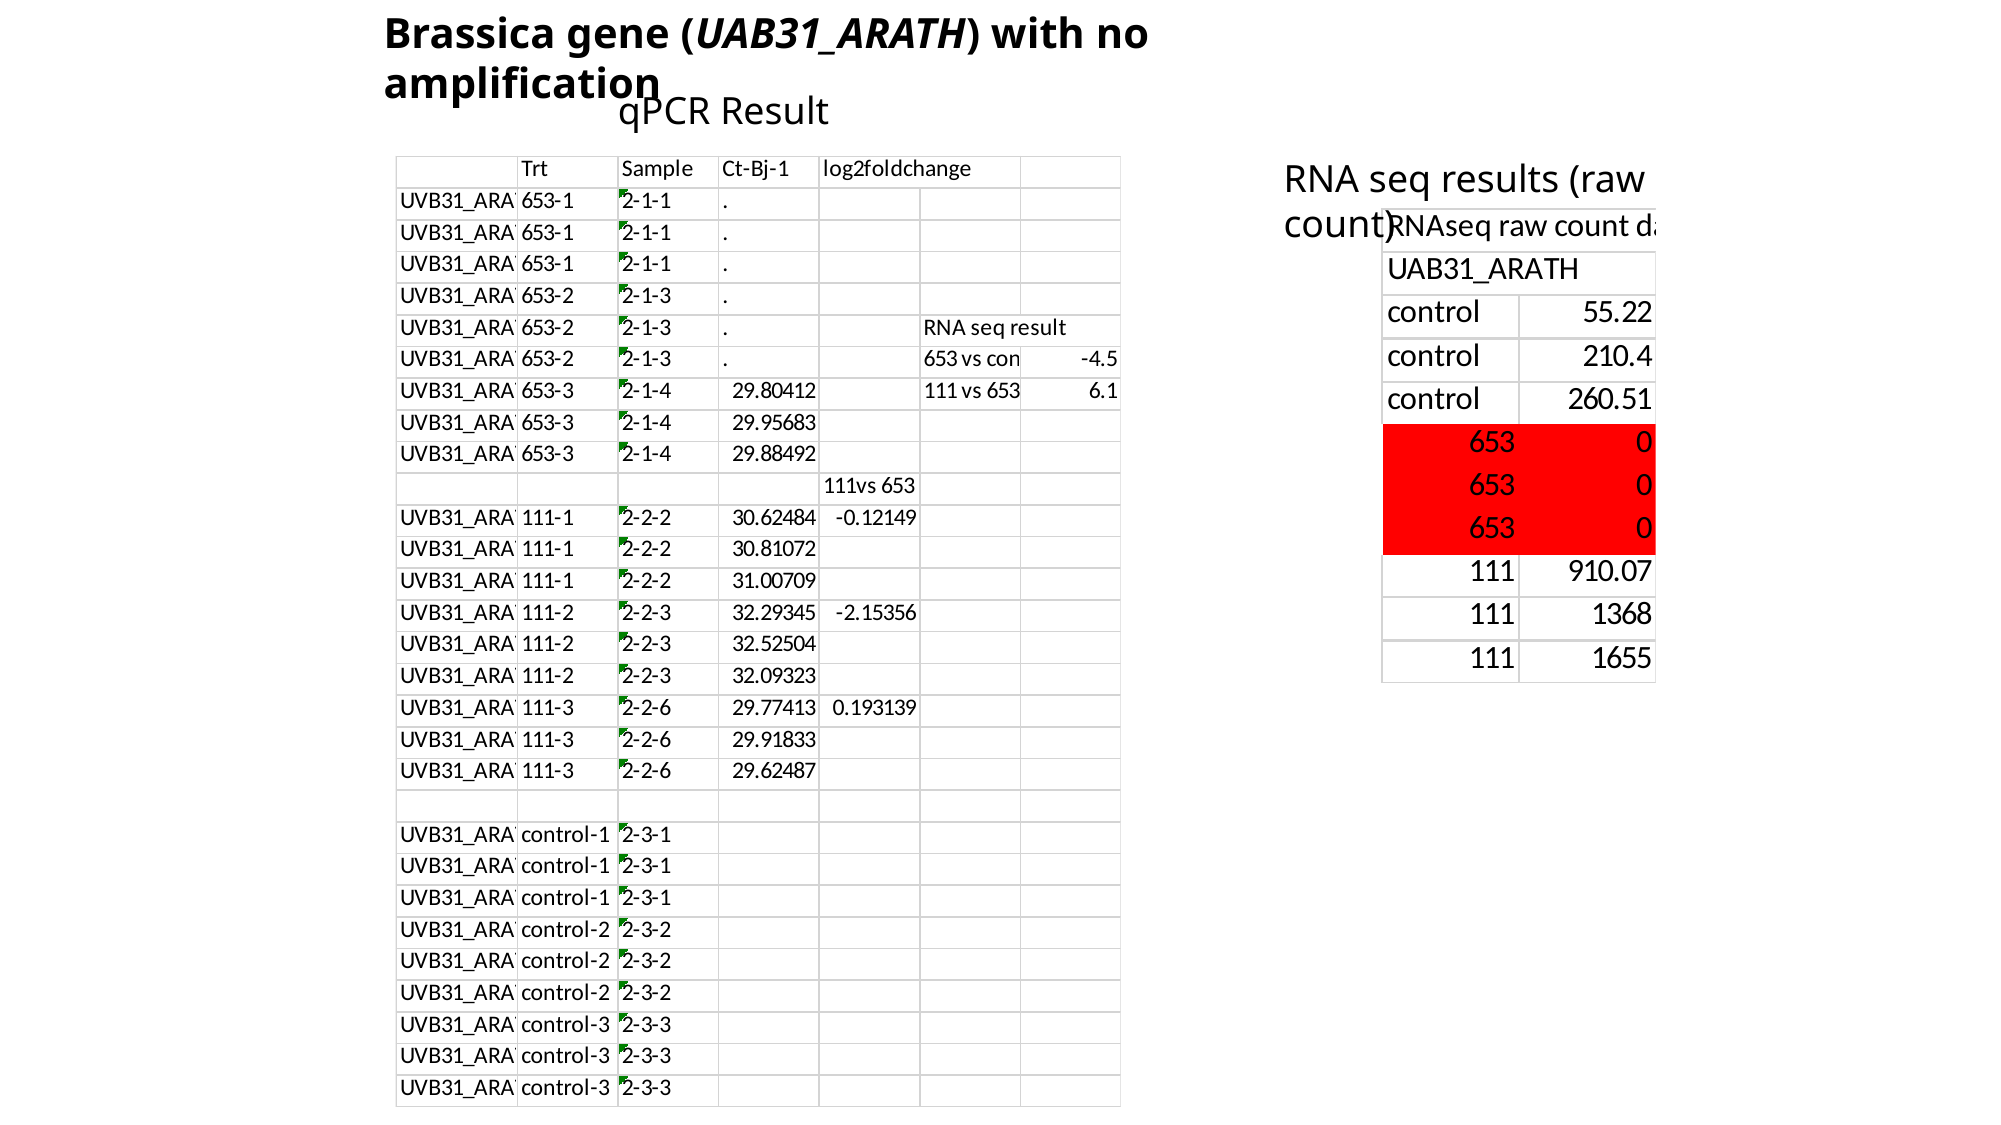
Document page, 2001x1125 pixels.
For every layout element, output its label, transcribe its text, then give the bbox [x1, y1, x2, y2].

text_box Brassica gene (UAB31_ARATH) with no amplification [368, 0, 1395, 115]
picture [1380, 207, 1658, 685]
picture [395, 155, 1123, 1108]
text_box qPCR Result [603, 79, 922, 140]
text_box RNA seq results (raw count) [1268, 147, 1770, 253]
